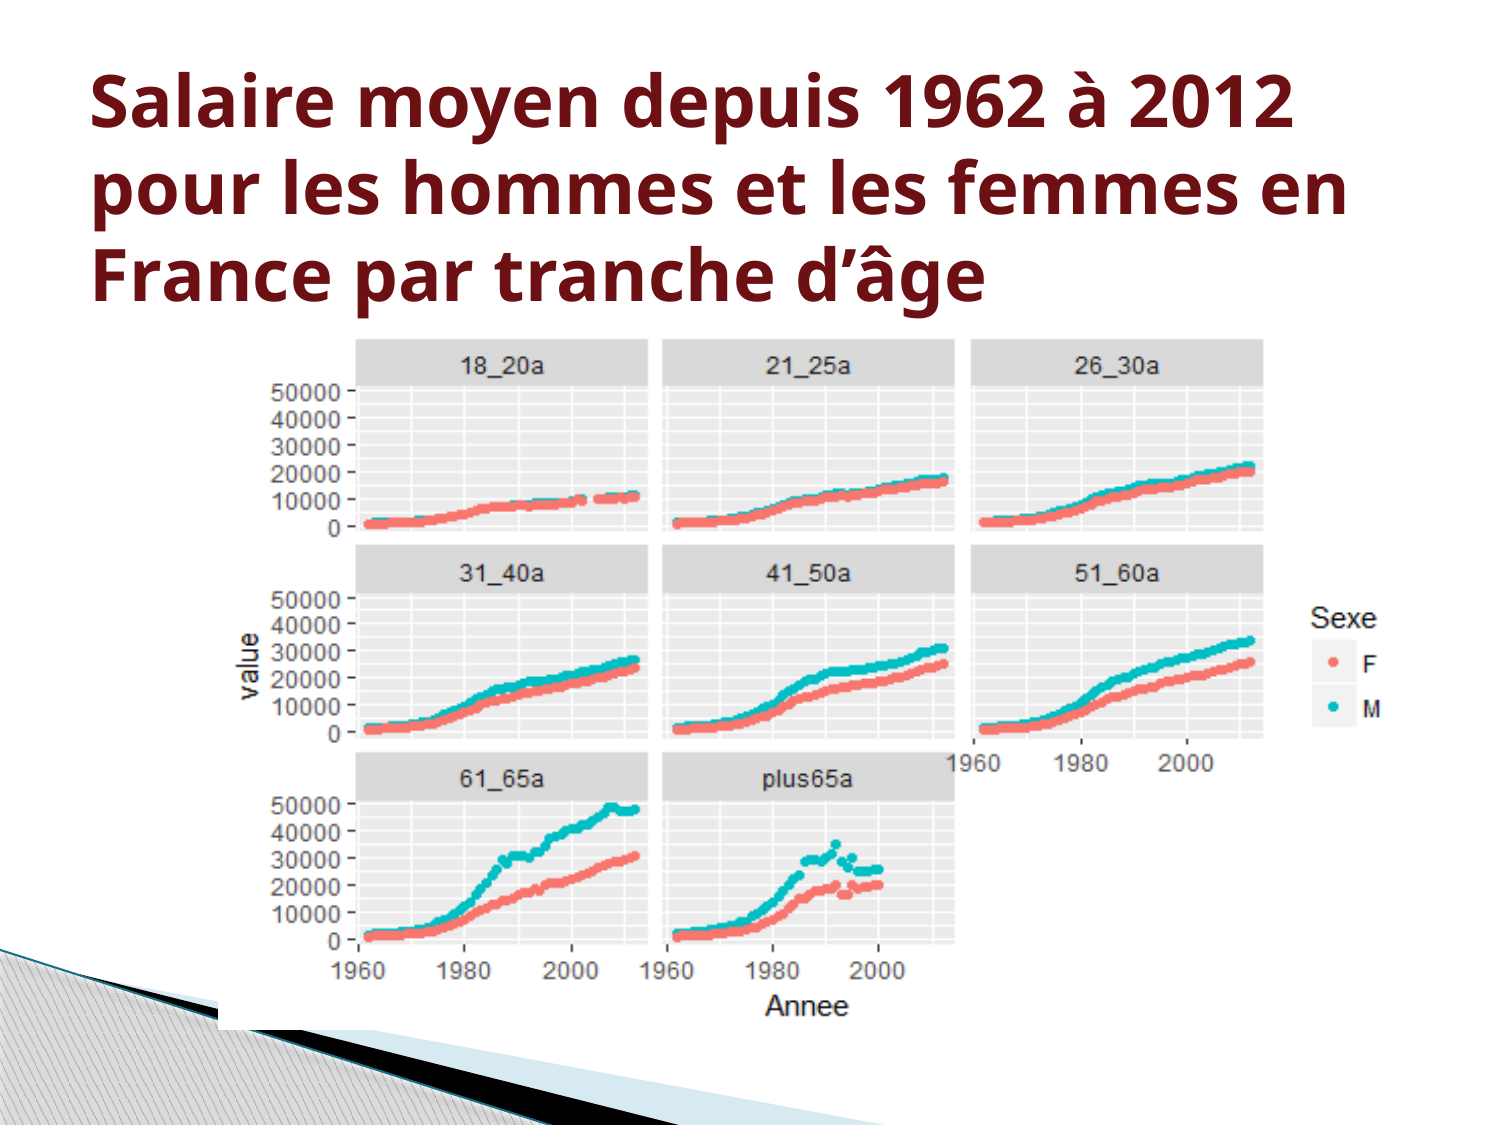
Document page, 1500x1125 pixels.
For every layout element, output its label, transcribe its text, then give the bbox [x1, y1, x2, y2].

title Salaire moyen depuis 1962 à 2012 pour les hommes et les femmes en France par tranche d’âge [75, 45, 1436, 327]
picture [218, 326, 1412, 1031]
